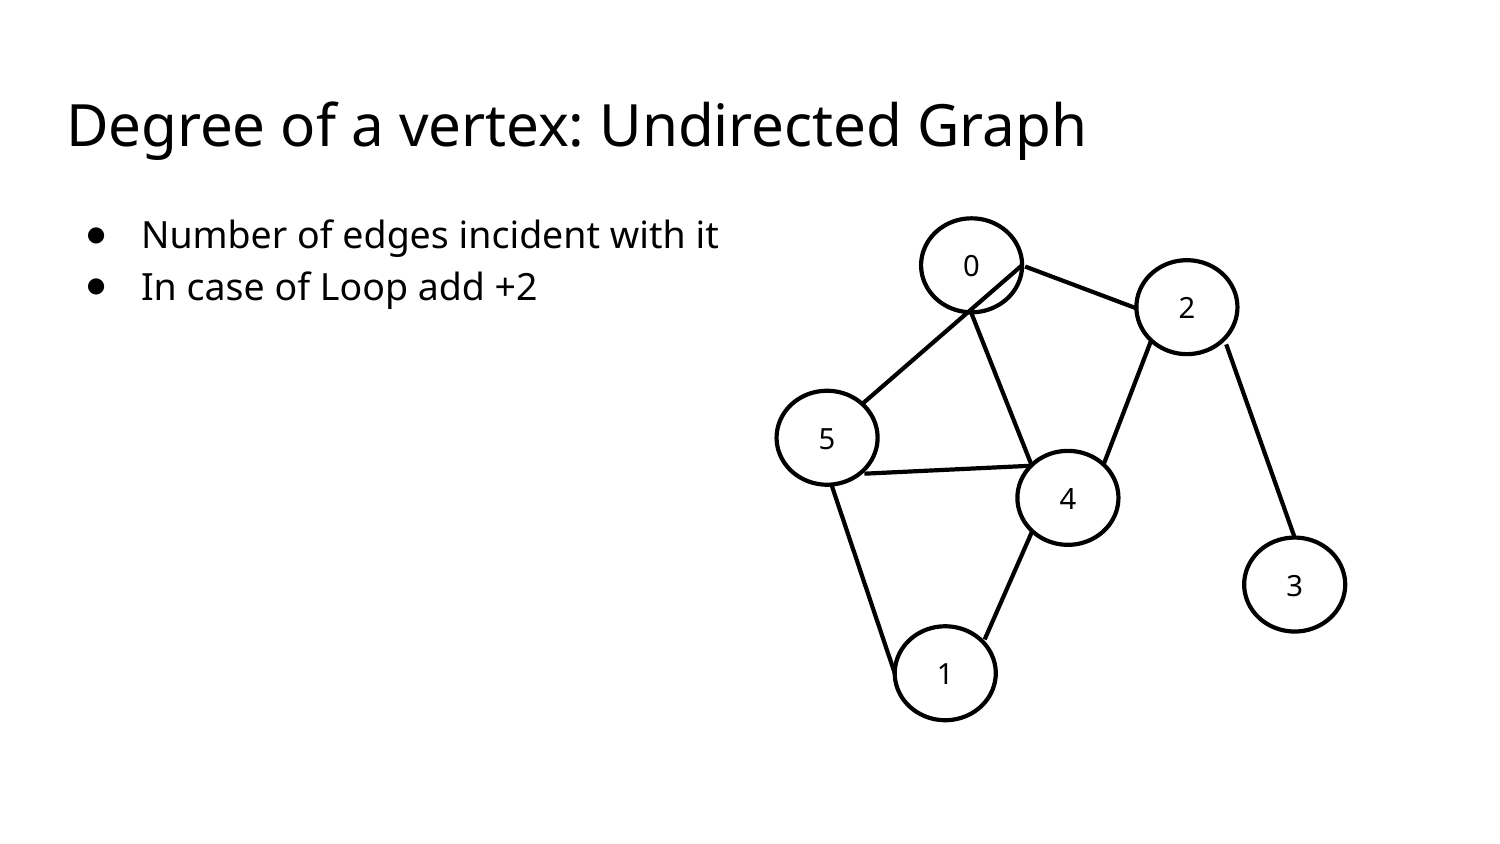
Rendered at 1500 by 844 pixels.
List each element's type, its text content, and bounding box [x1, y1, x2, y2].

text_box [864, 465, 1033, 474]
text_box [984, 531, 1033, 640]
text_box 3 [1242, 535, 1348, 634]
title Degree of a vertex: Undirected Graph [49, 71, 1451, 169]
text_box 5 [774, 388, 880, 487]
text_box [970, 310, 1033, 465]
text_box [830, 483, 910, 641]
text_box 0 [918, 216, 1025, 314]
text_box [1103, 341, 1152, 464]
text_box 1 [892, 624, 998, 723]
text_box 4 [1015, 448, 1121, 547]
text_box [1024, 266, 1137, 309]
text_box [1225, 344, 1295, 538]
list Number of edges incident with it In case of Loop add +2 [49, 187, 746, 310]
text_box 2 [1135, 258, 1240, 357]
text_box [863, 298, 937, 404]
